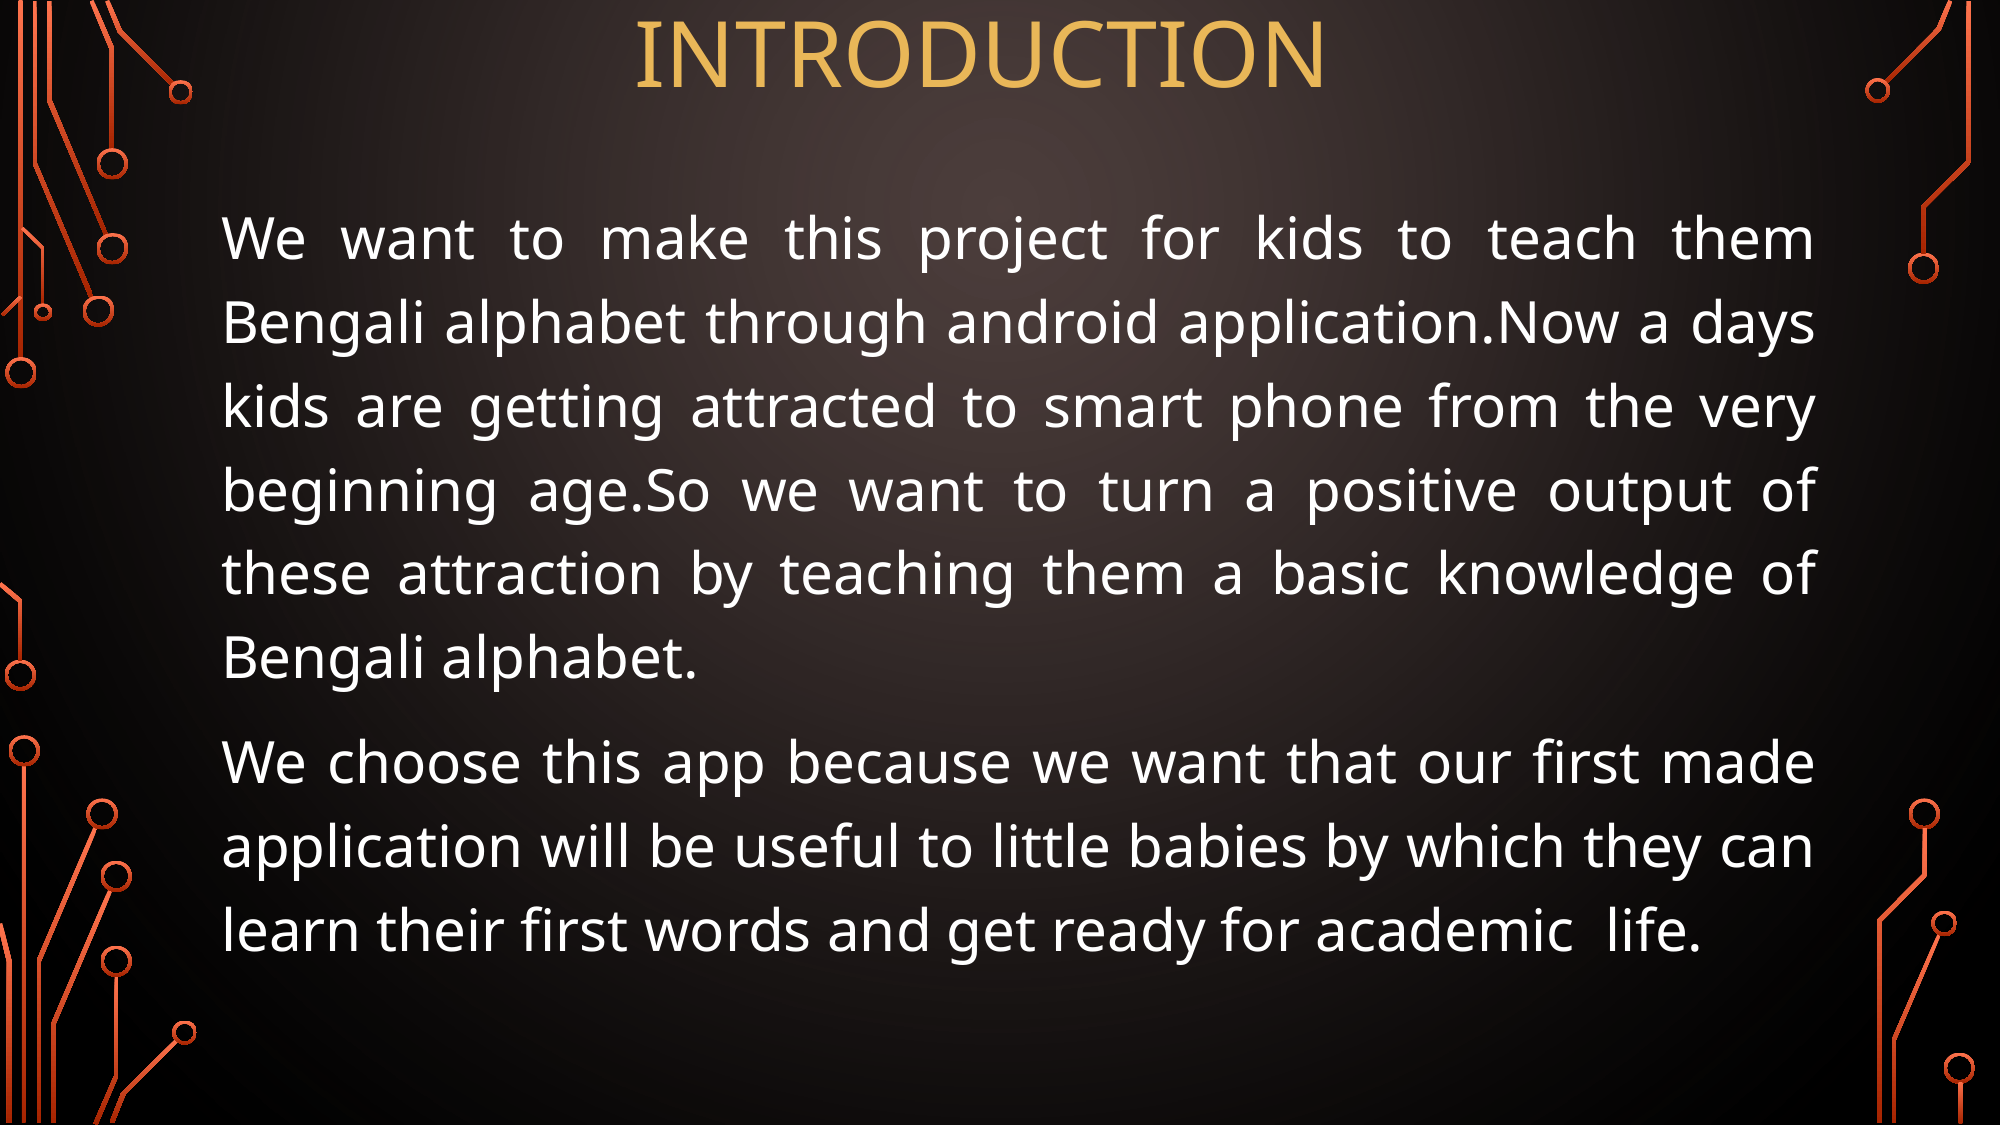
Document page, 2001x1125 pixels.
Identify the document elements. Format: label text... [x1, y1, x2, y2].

list We want to make this project for kids to teach them Bengali alphabet through android application.Now a days kids are getting attracted to smart phone from the very beginning age.So we want to turn a positive output of these attraction by teaching them a basic knowledge of Bengali alphabet. We choose this app because we want that our first made application will be useful to little babies by which they can learn their first words and get ready for academic life. [206, 179, 1832, 1099]
title INTRODUCTION [182, 0, 1808, 180]
